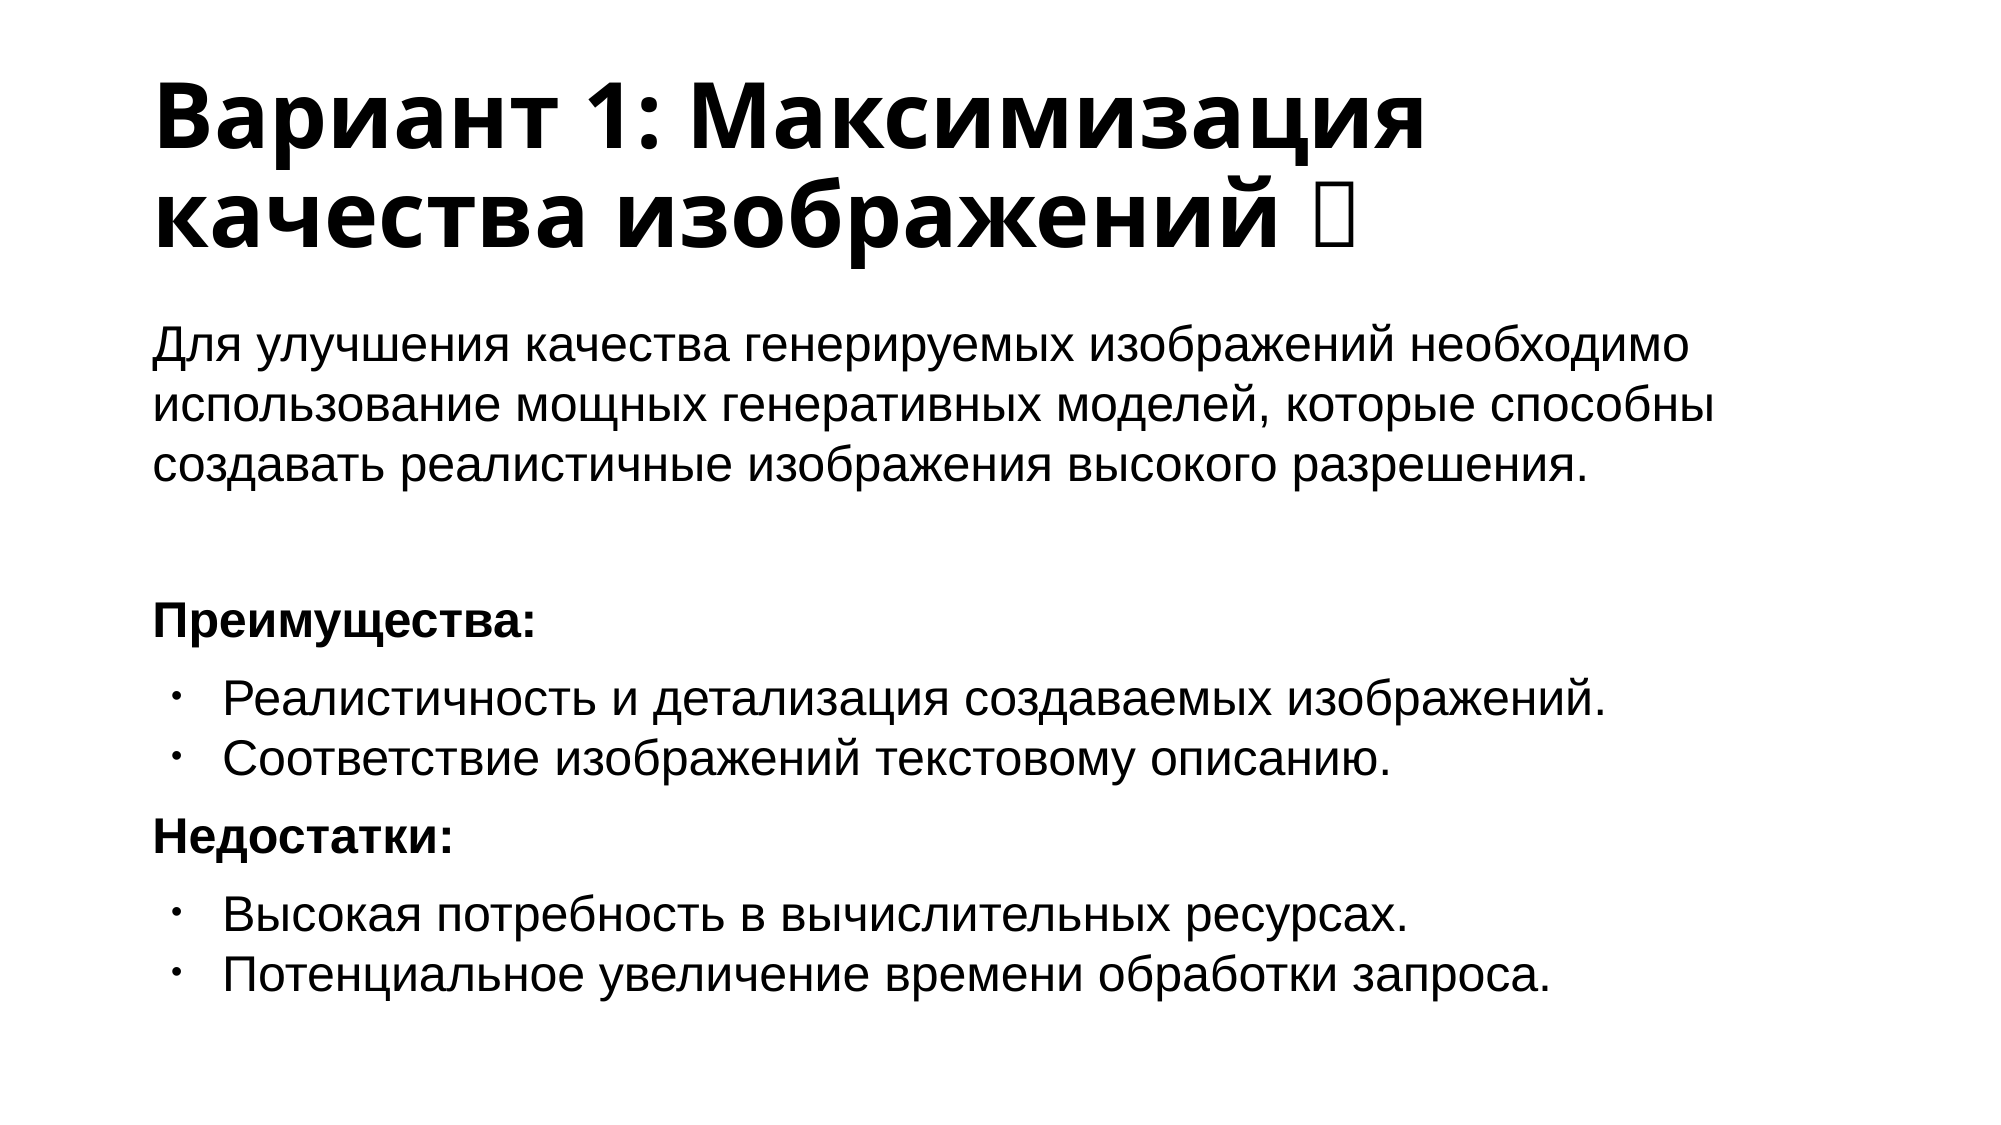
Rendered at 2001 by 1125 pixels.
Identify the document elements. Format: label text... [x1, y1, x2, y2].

list Для улучшения качества генерируемых изображений необходимо использование мощных генеративных моделей, которые способны создавать реалистичные изображения высокого разрешения. Преимущества: Реалистичность и детализация создаваемых изображений. Соответствие изображений текстовому описанию. Недостатки: Высокая потребность в вычислительных ресурсах. Потенциальное увеличение времени обработки запроса. [137, 299, 1863, 1014]
title Вариант 1: Максимизация качества изображений 🎨 [137, 59, 1863, 278]
